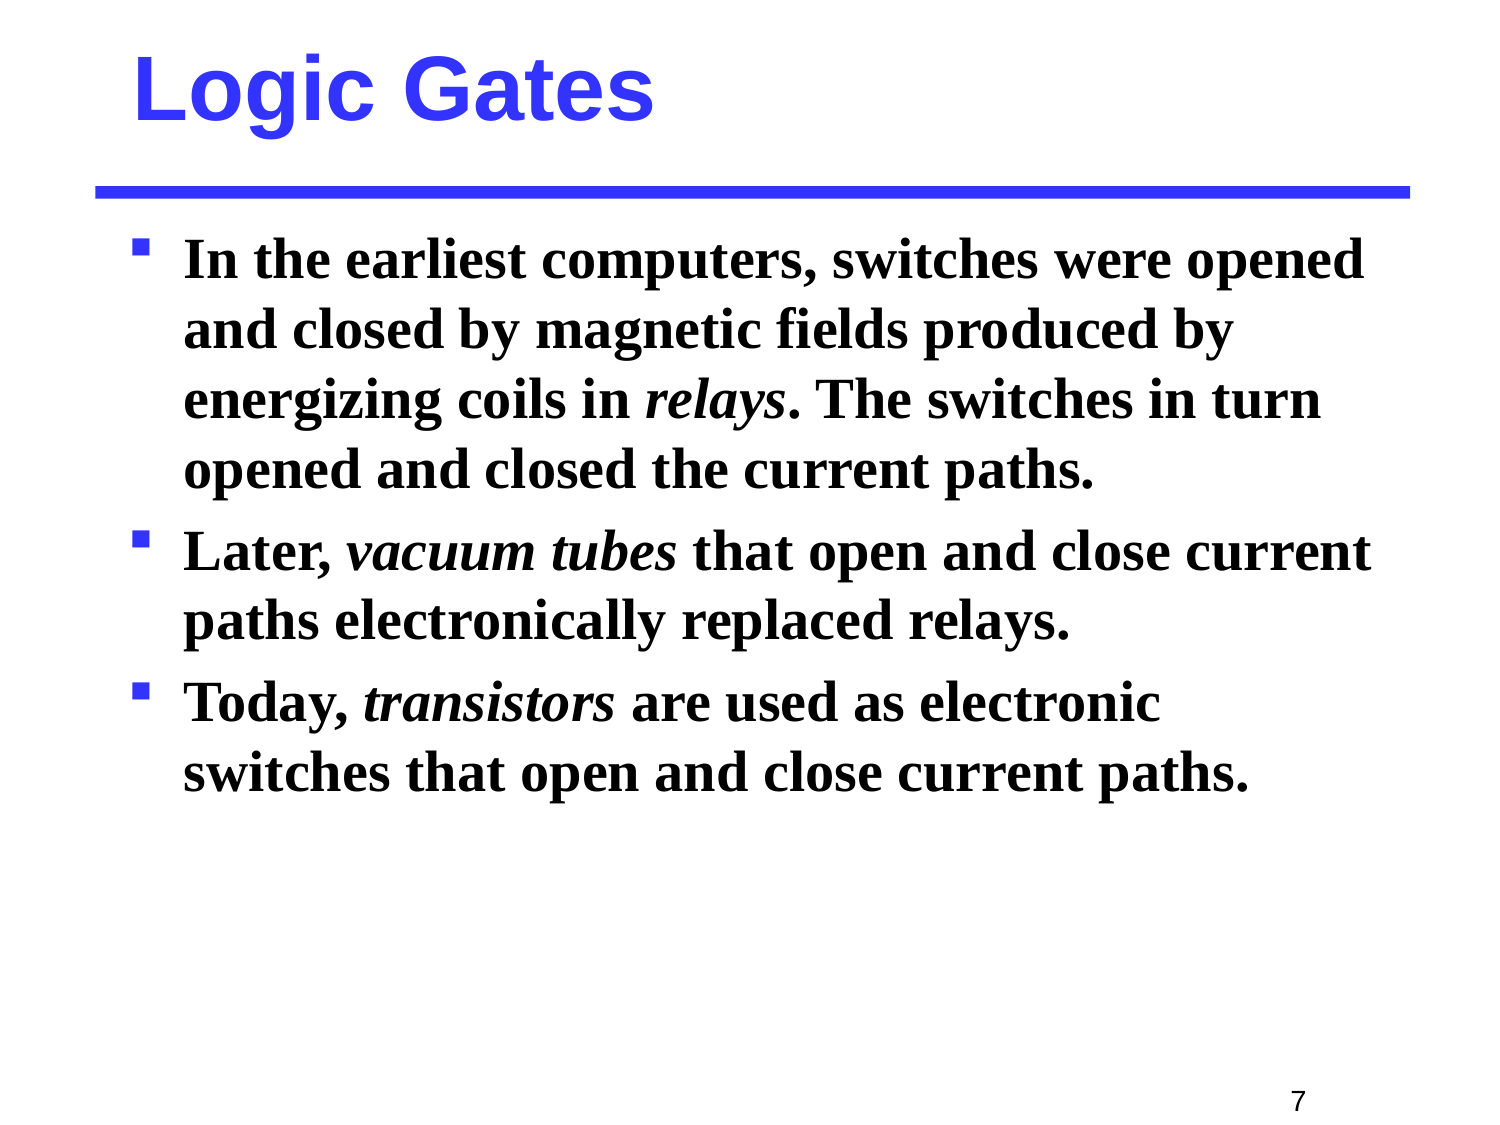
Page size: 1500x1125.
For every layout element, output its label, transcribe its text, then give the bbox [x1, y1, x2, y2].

list In the earliest computers, switches were opened and closed by magnetic fields produced by energizing coils in relays. The switches in turn opened and closed the current paths. Later, vacuum tubes that open and close current paths electronically replaced relays. Today, transistors are used as electronic switches that open and close current paths. [112, 212, 1388, 1038]
title Logic Gates [117, 0, 1393, 168]
